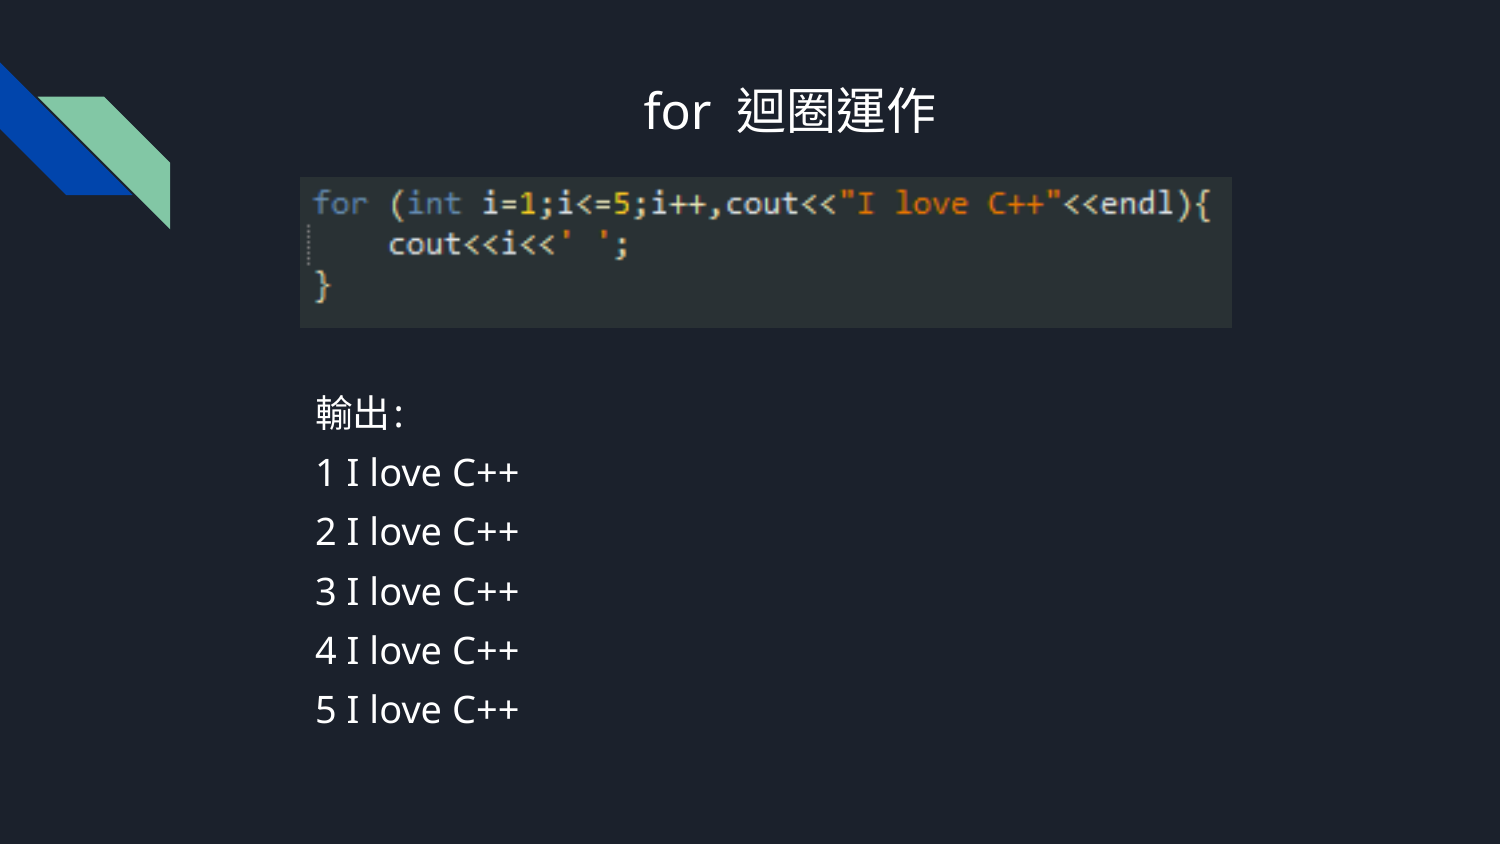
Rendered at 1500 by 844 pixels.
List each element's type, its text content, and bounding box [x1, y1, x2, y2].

title for 迴圈運作 [212, 64, 1368, 215]
picture [299, 177, 1233, 328]
list 輸出: 1 I love C++ 2 I love C++ 3 I love C++ 4 I love C++ 5 I love C++ [300, 367, 1315, 752]
